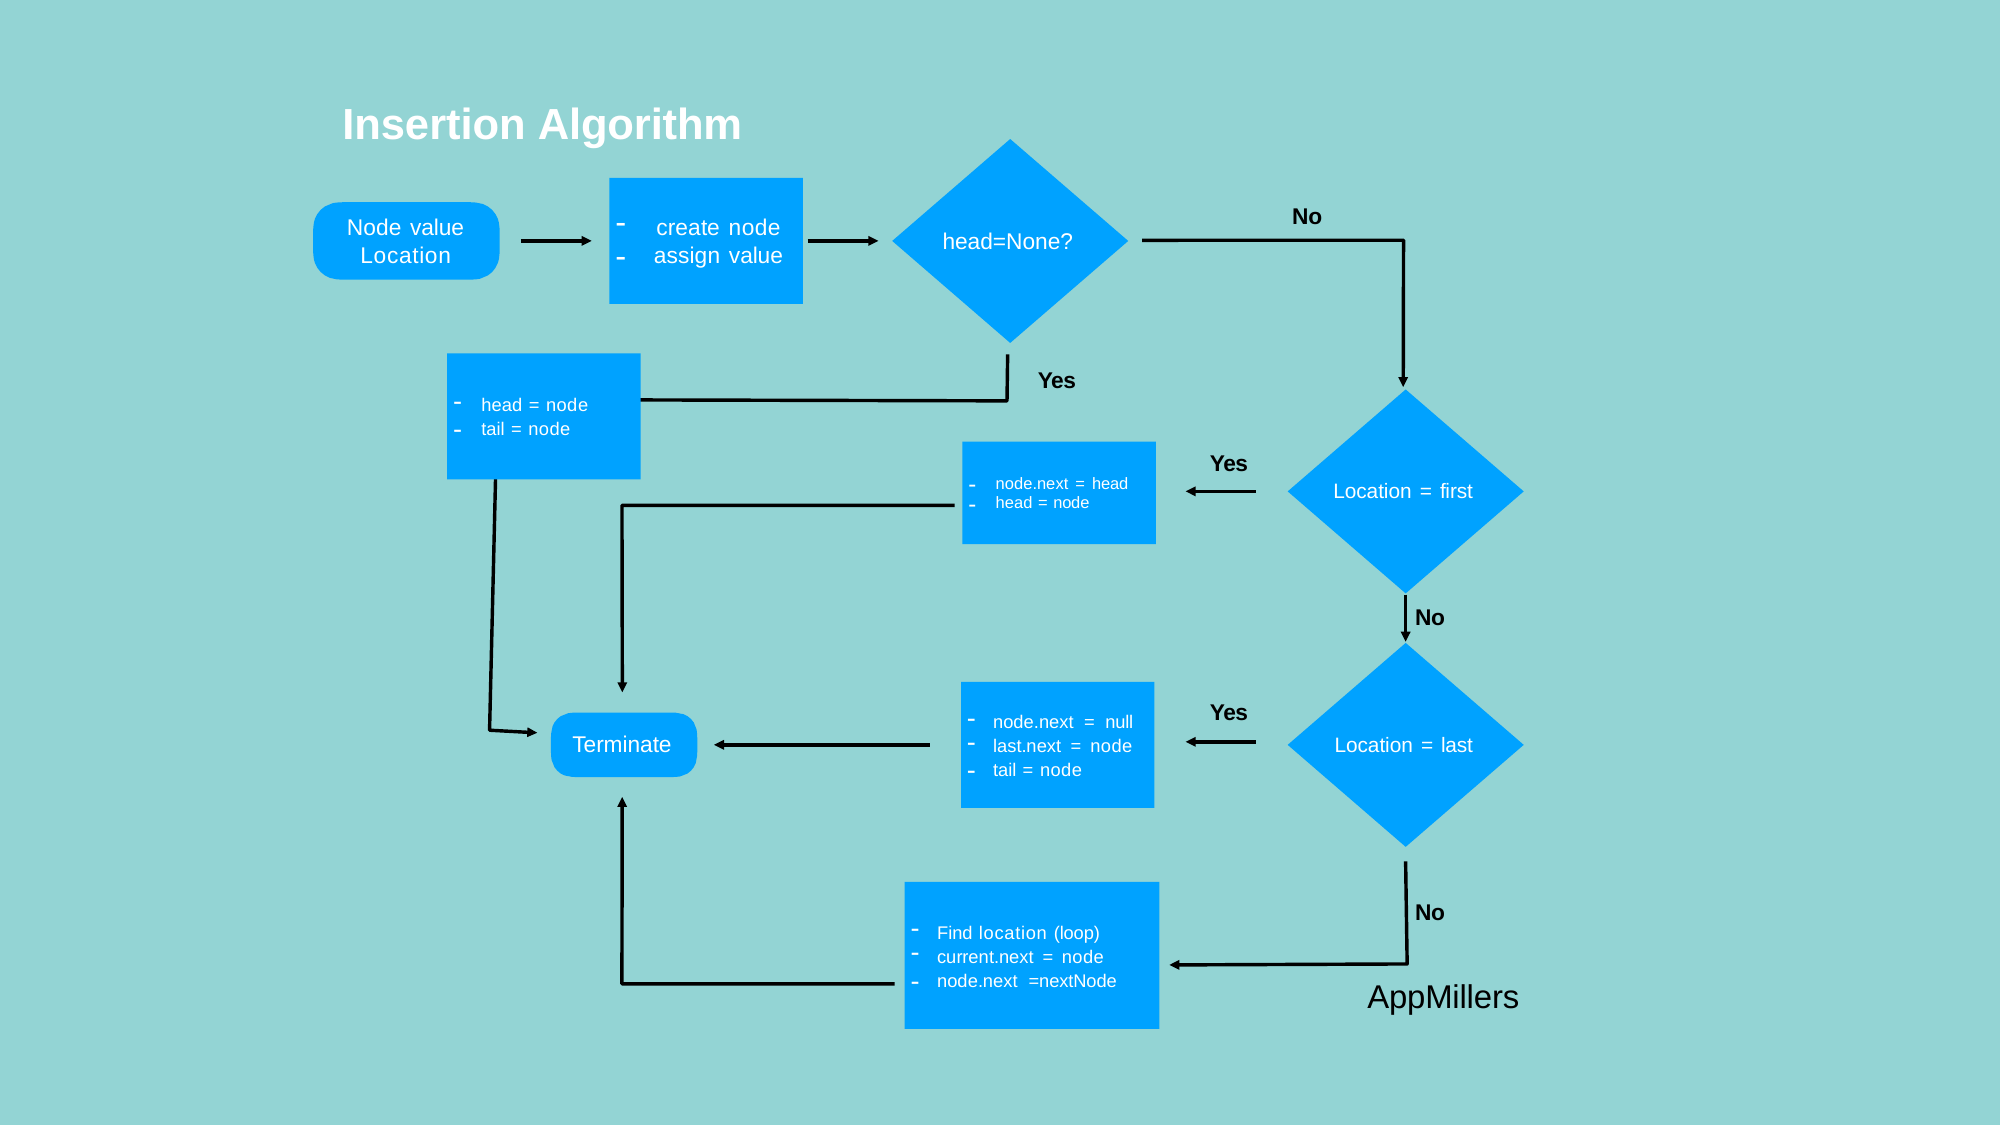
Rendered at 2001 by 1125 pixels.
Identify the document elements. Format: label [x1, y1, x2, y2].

text_box [446, 353, 1009, 738]
picture [0, 0, 2000, 1125]
text_box [1185, 736, 1257, 748]
text_box [1185, 486, 1257, 497]
text_box [1400, 593, 1411, 642]
text_box [1169, 860, 1409, 971]
text_box [617, 796, 896, 986]
text_box [1140, 238, 1409, 388]
text_box [713, 746, 931, 751]
text_box [807, 235, 879, 247]
text_box [520, 235, 592, 247]
